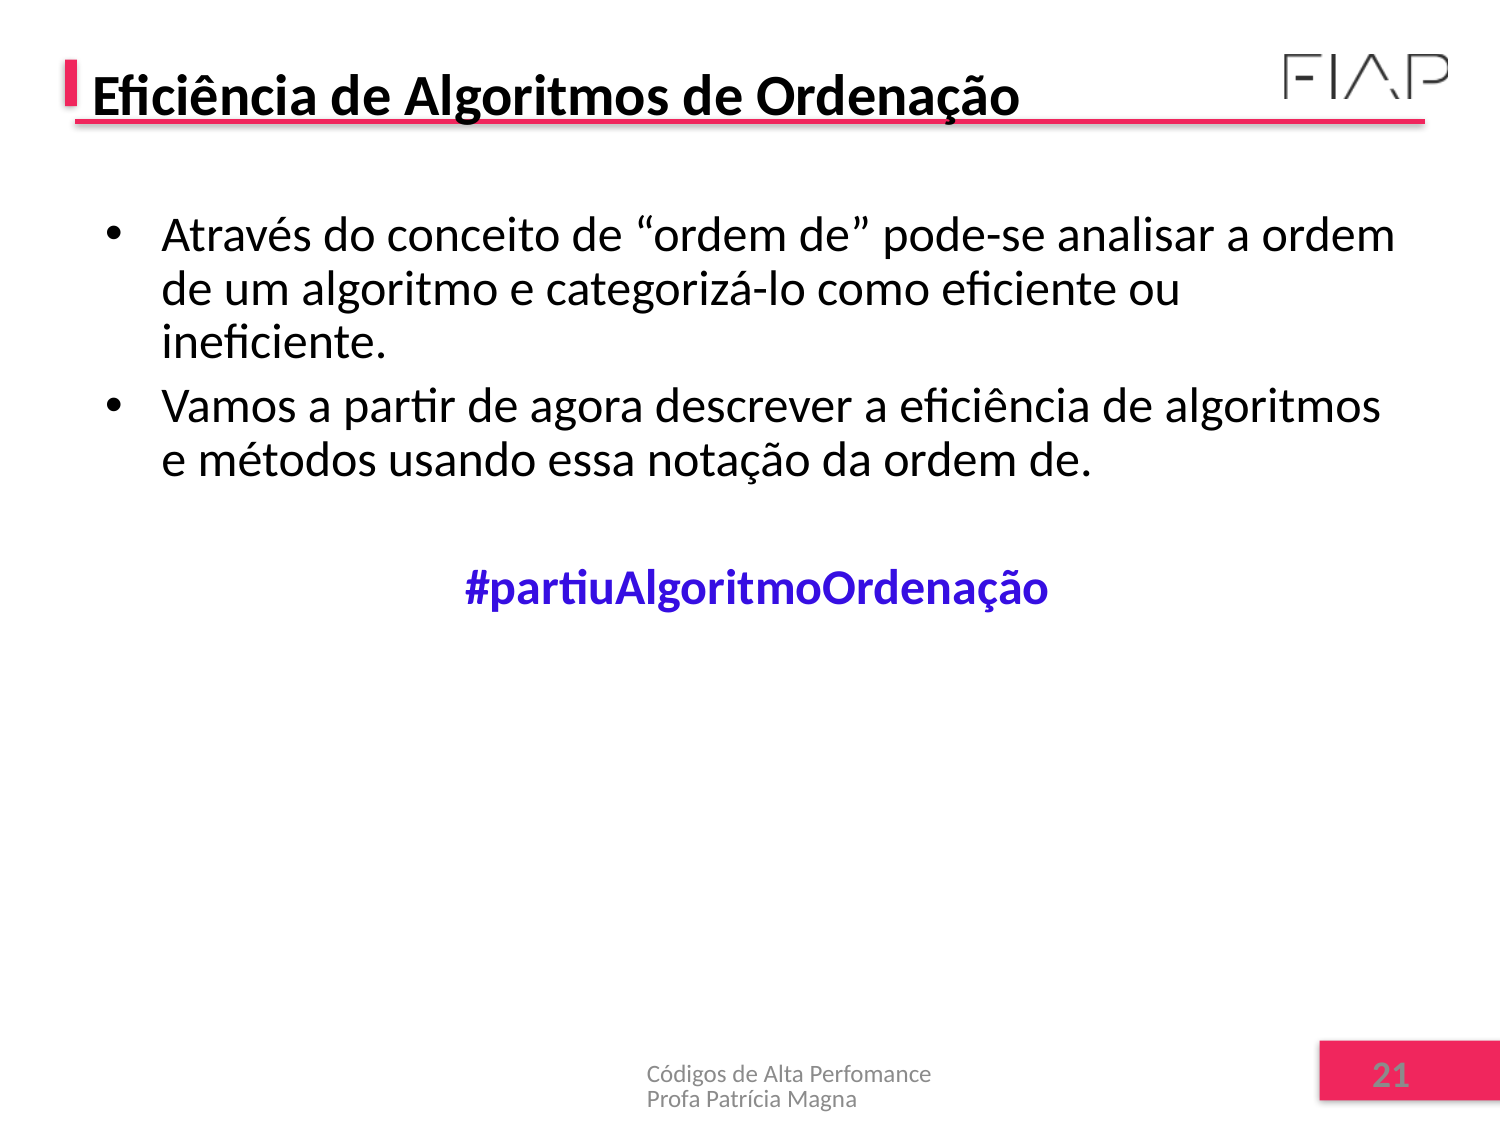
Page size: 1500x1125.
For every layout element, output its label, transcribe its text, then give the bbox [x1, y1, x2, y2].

title Eficiência de Algoritmos de Ordenação [77, 53, 1427, 131]
list Através do conceito de “ordem de” pode-se analisar a ordem de um algoritmo e categorizá-lo como eficiente ou ineficiente. Vamos a partir de agora descrever a eficiência de algoritmos e métodos usando essa notação da ordem de. #partiuAlgoritmoOrdenação [90, 200, 1425, 973]
slide_number 21 [1074, 1042, 1425, 1103]
footer Códigos de Alta Perfomance Profa Patrícia Magna [631, 1042, 962, 1103]
